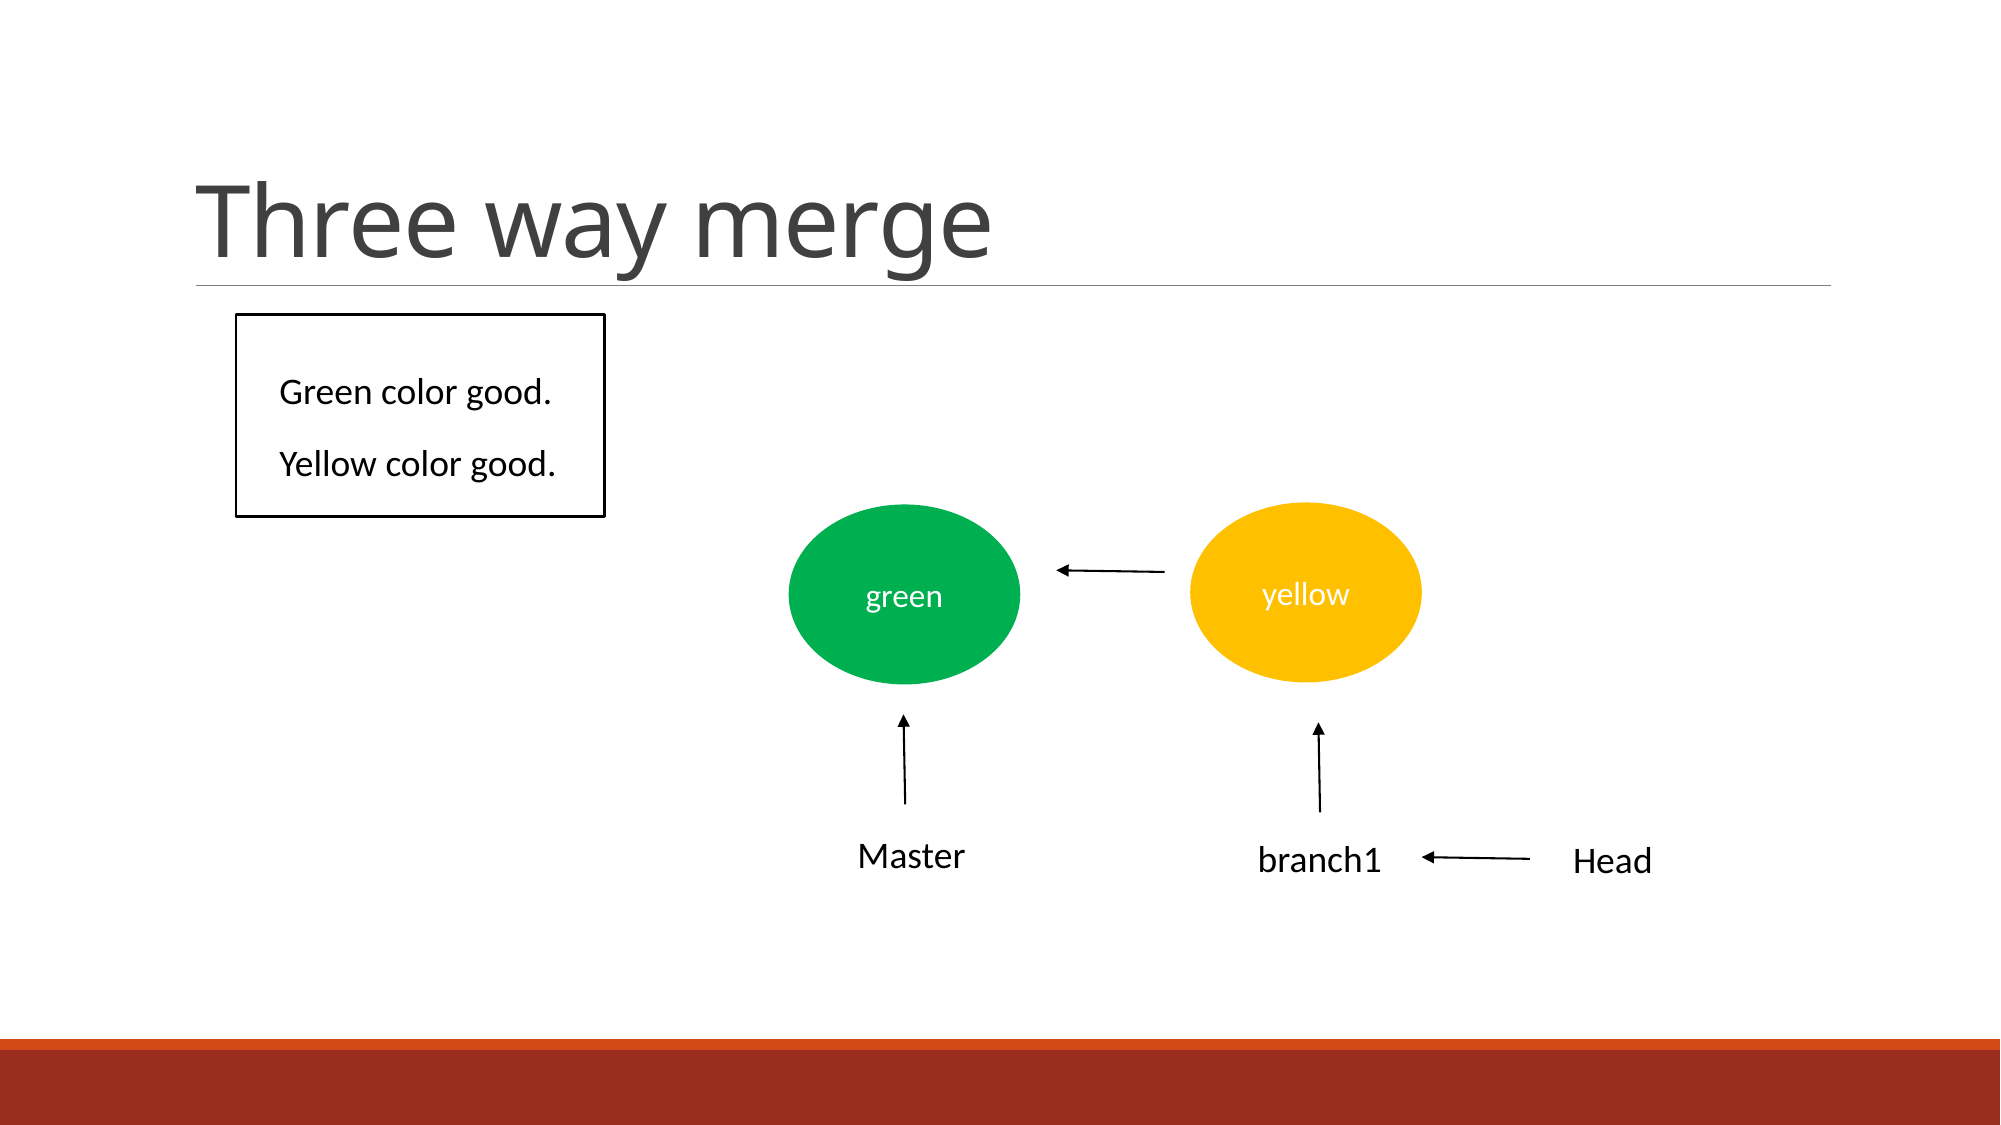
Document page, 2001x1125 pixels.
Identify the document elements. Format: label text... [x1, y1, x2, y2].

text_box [902, 713, 906, 805]
text_box Head [1491, 828, 1735, 889]
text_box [1421, 856, 1531, 860]
title Three way merge [180, 47, 1830, 285]
text_box yellow [1188, 501, 1424, 684]
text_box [1055, 569, 1165, 573]
text_box green [787, 503, 1022, 686]
text_box branch1 [1156, 827, 1484, 888]
text_box Green color good. [264, 359, 806, 420]
text_box [235, 313, 606, 518]
text_box Yellow color good. [264, 431, 806, 492]
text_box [1317, 721, 1321, 813]
text_box Master [748, 823, 1075, 884]
